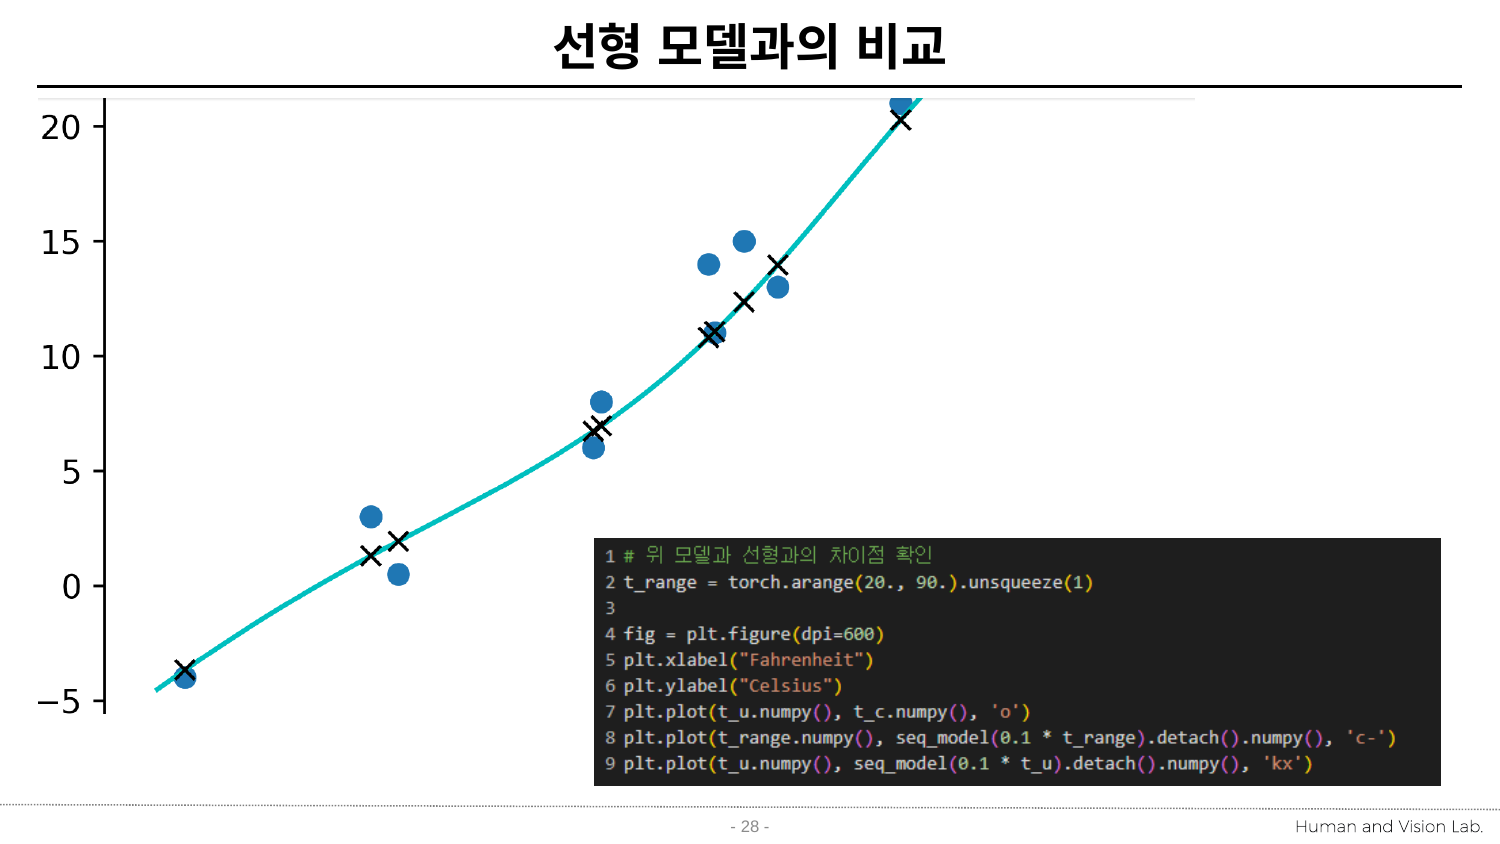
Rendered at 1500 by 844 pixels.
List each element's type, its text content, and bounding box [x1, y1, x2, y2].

picture [1280, 816, 1500, 844]
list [594, 538, 1441, 786]
slide_number - 28 - [581, 811, 919, 841]
title 선형 모델과의 비교 [37, 11, 1463, 80]
picture [38, 98, 1195, 714]
